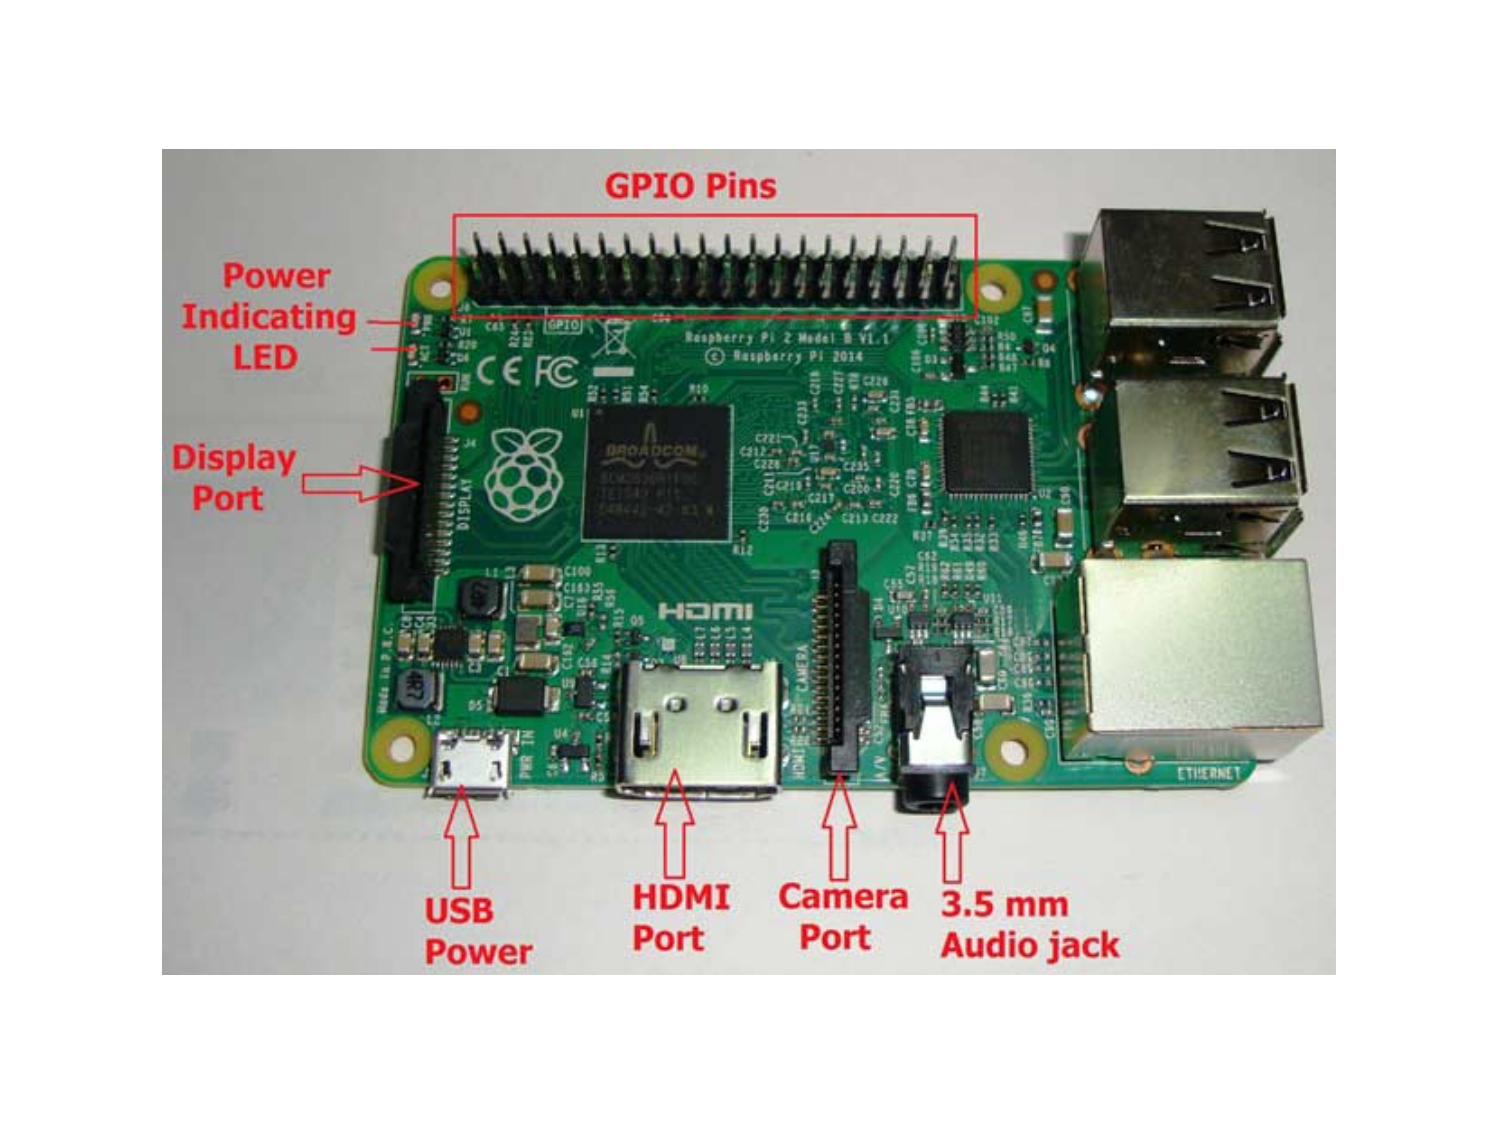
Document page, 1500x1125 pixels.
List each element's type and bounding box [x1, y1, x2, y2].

picture [162, 149, 1337, 976]
